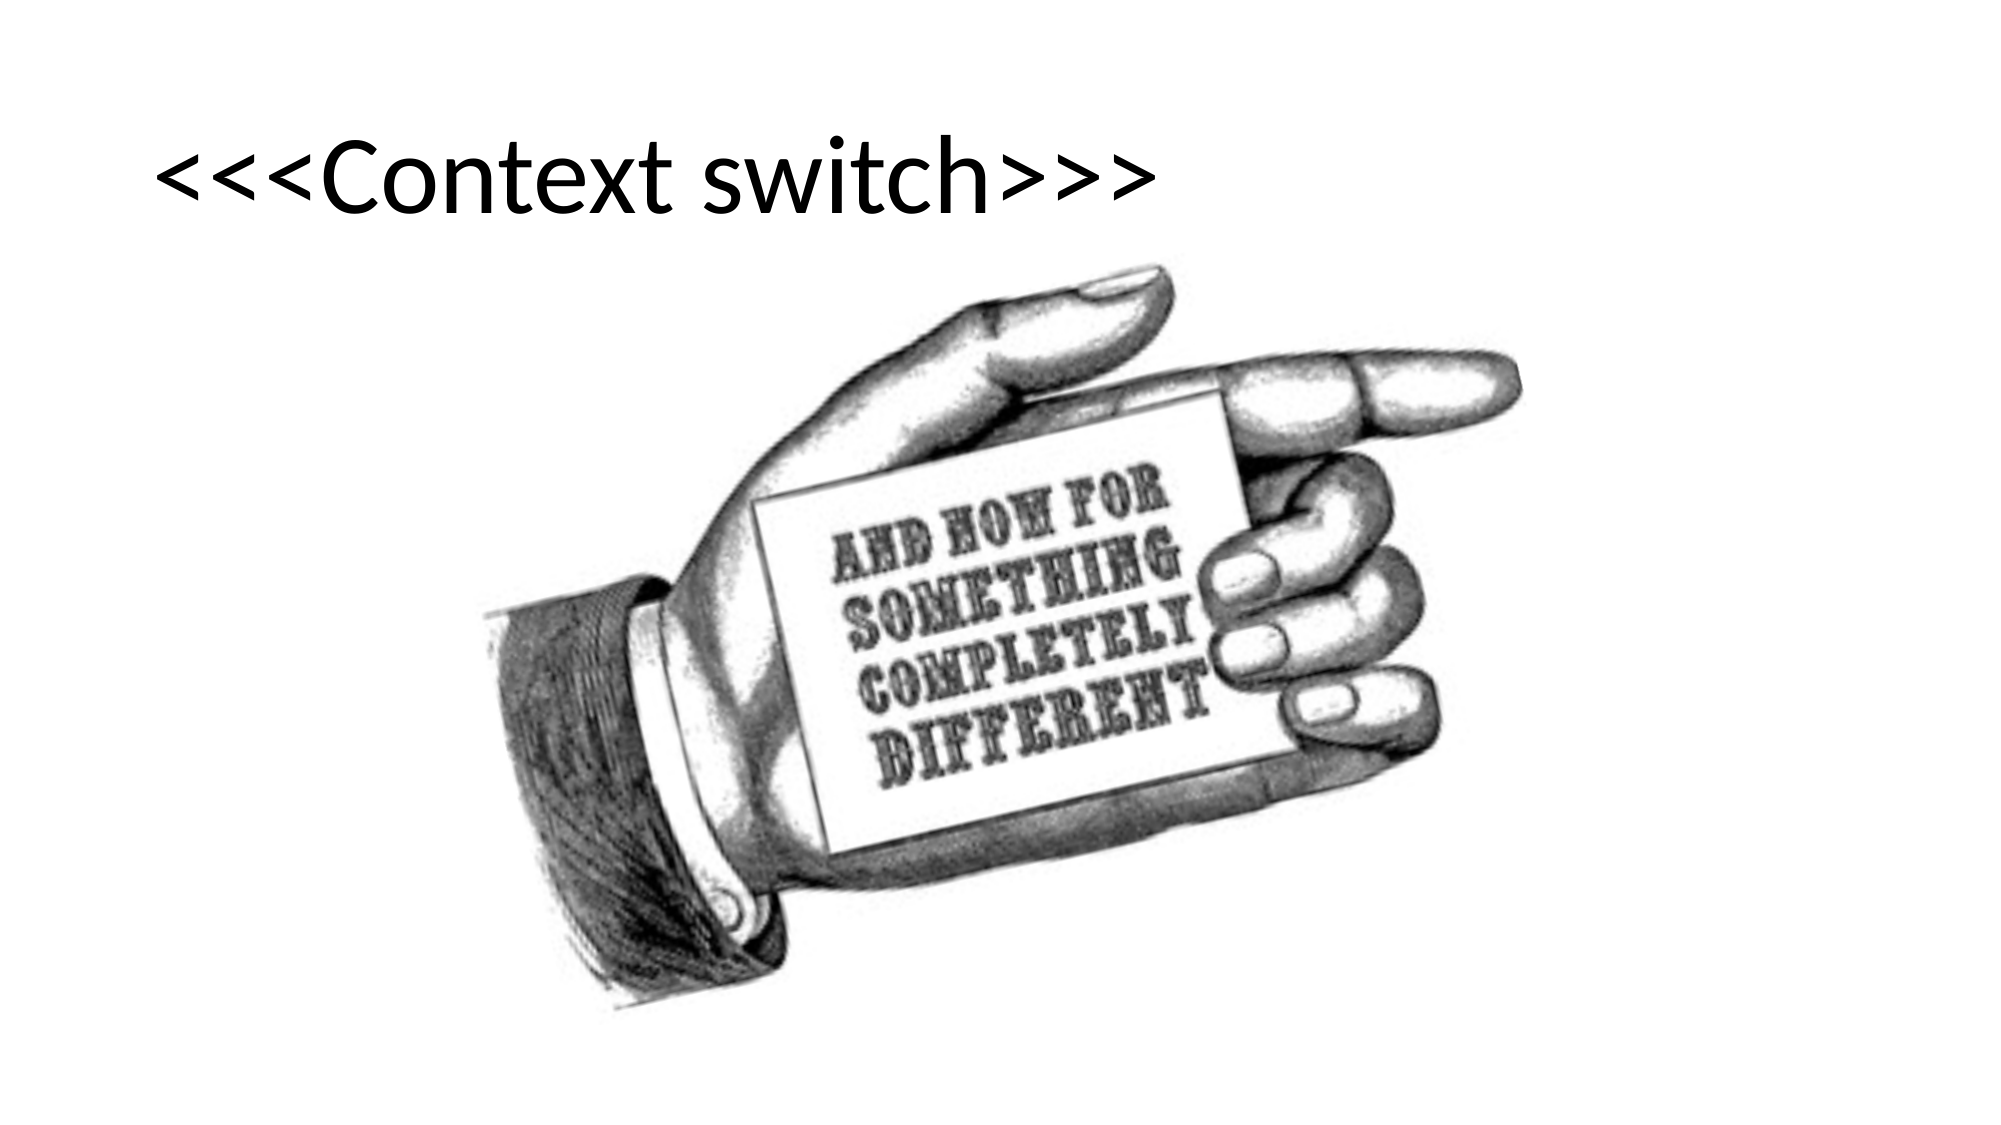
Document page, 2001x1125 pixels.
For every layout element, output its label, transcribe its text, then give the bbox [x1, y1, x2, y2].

text_box <<<Context switch>>> [137, 59, 1863, 278]
picture [434, 187, 1614, 1030]
